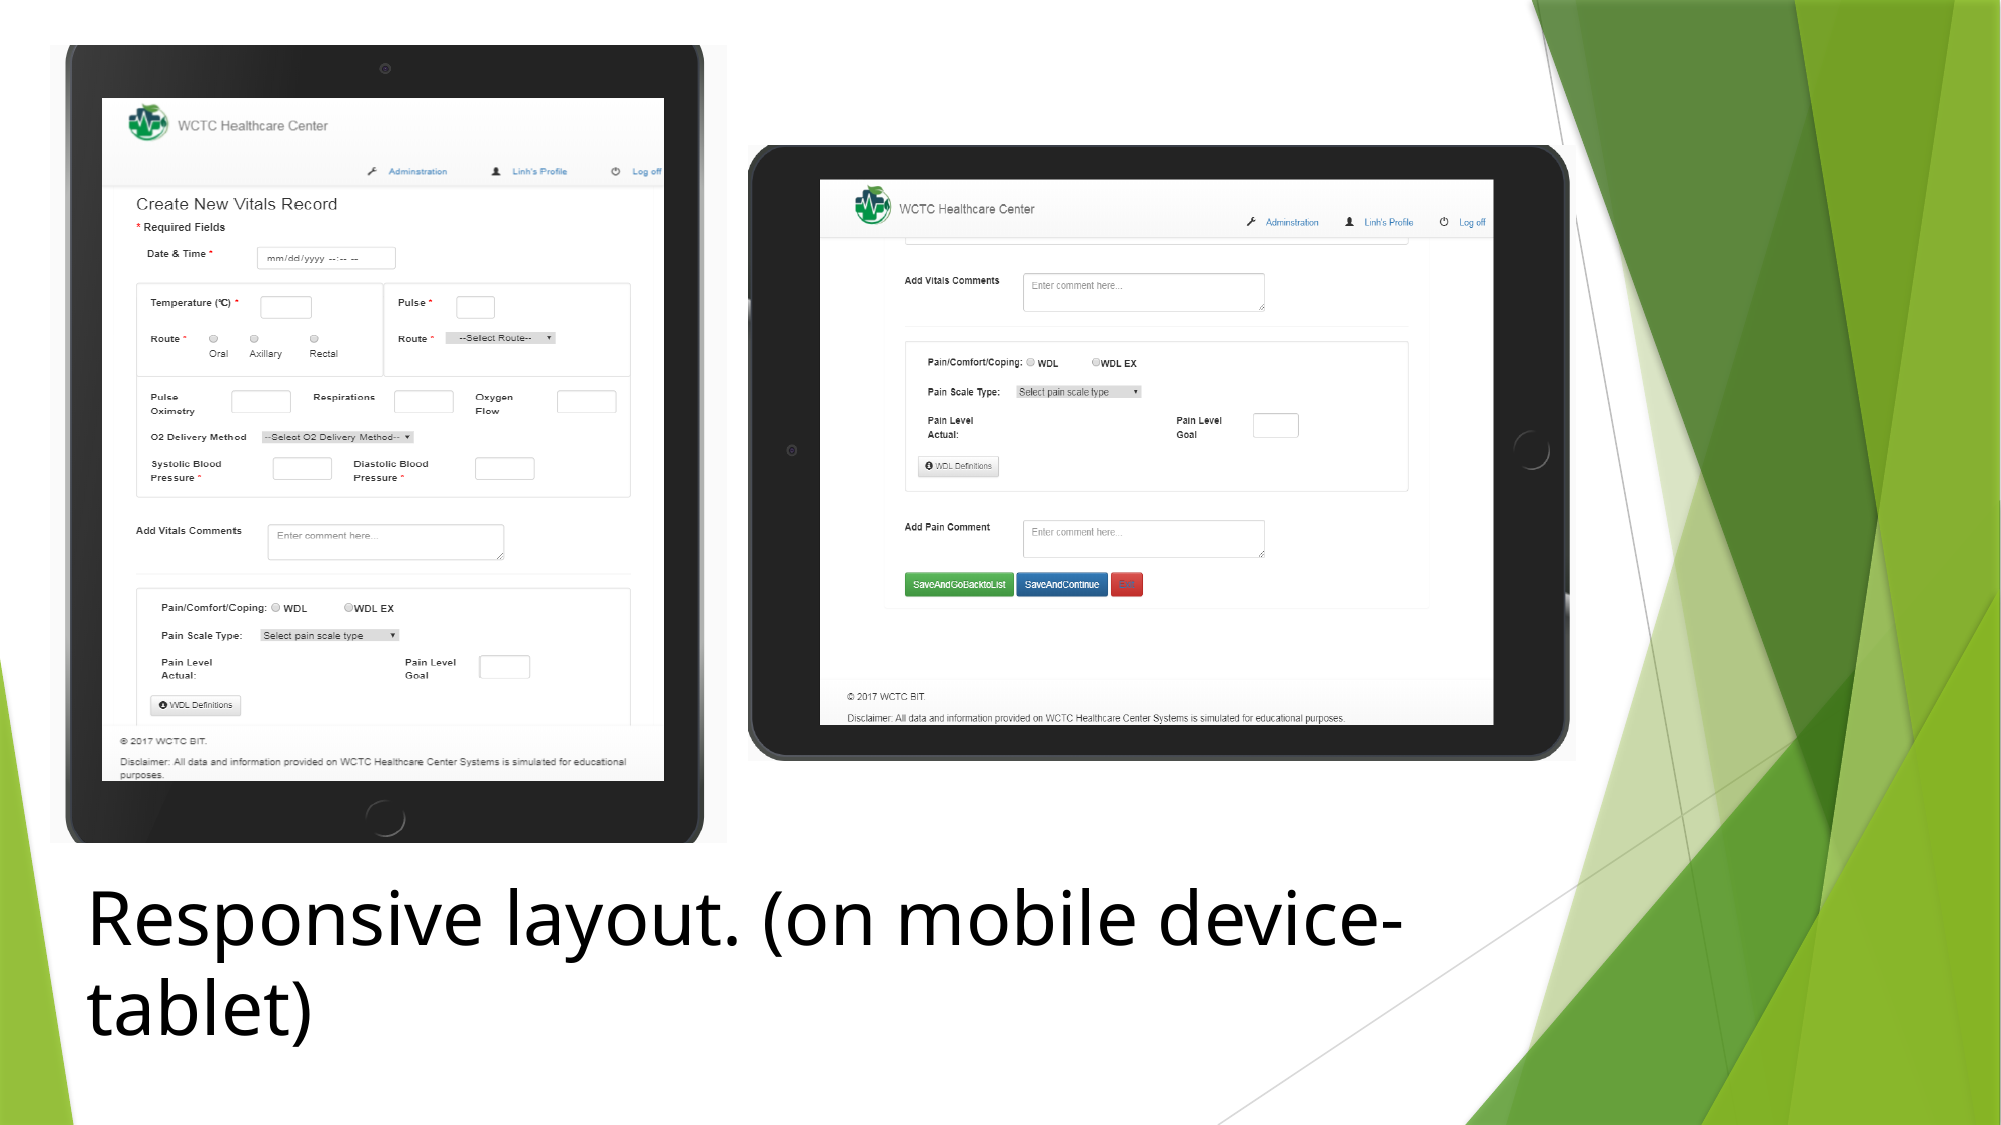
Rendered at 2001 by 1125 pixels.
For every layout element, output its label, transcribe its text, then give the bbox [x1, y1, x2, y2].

picture [747, 144, 1577, 762]
picture [49, 44, 728, 843]
title Responsive layout. (on mobile device-tablet) [71, 862, 1483, 1080]
